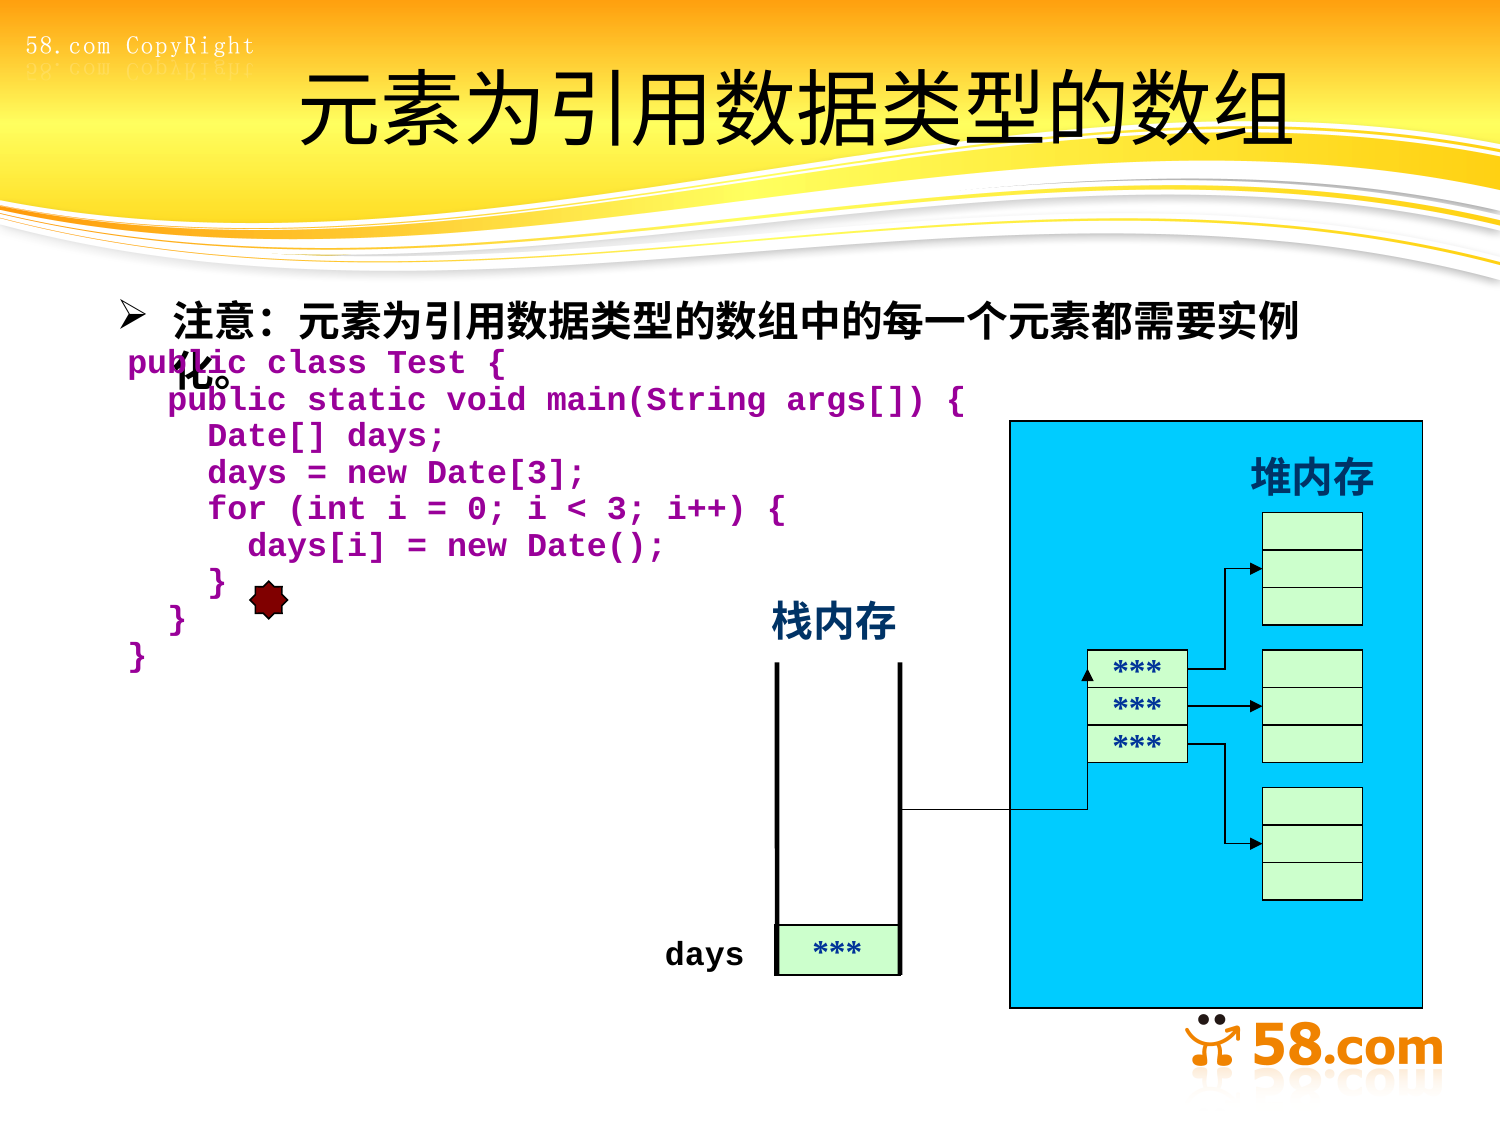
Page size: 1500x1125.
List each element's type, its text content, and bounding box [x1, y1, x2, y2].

text_box [1262, 725, 1363, 763]
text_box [1187, 743, 1263, 844]
text_box [1262, 825, 1363, 862]
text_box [1187, 568, 1263, 669]
text_box days [650, 924, 763, 980]
text_box [1266, 587, 1363, 625]
text_box [1262, 687, 1363, 725]
text_box public class Test { public static void main(String args[]) { Date[] days; days = new Date[3]; for (int i = 0; i < 3; i++) { days[i] = new Date(); } } } [112, 349, 1050, 678]
text_box 堆内存 [1222, 443, 1404, 508]
text_box *** [778, 924, 900, 975]
text_box [1009, 420, 1423, 1009]
text_box [1262, 862, 1363, 900]
text_box [1262, 650, 1363, 687]
title 元素为引用数据类型的数组 [159, 12, 1435, 201]
text_box [249, 581, 288, 619]
text_box [1266, 787, 1363, 825]
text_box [1087, 649, 1188, 763]
picture [0, 0, 1500, 1125]
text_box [899, 668, 1088, 951]
text_box [1262, 549, 1363, 587]
text_box 栈内存 [743, 587, 925, 653]
text_box [1262, 512, 1363, 549]
list 注意：元素为引用数据类型的数组中的每一个元素都需要实例化。 [101, 287, 1386, 888]
